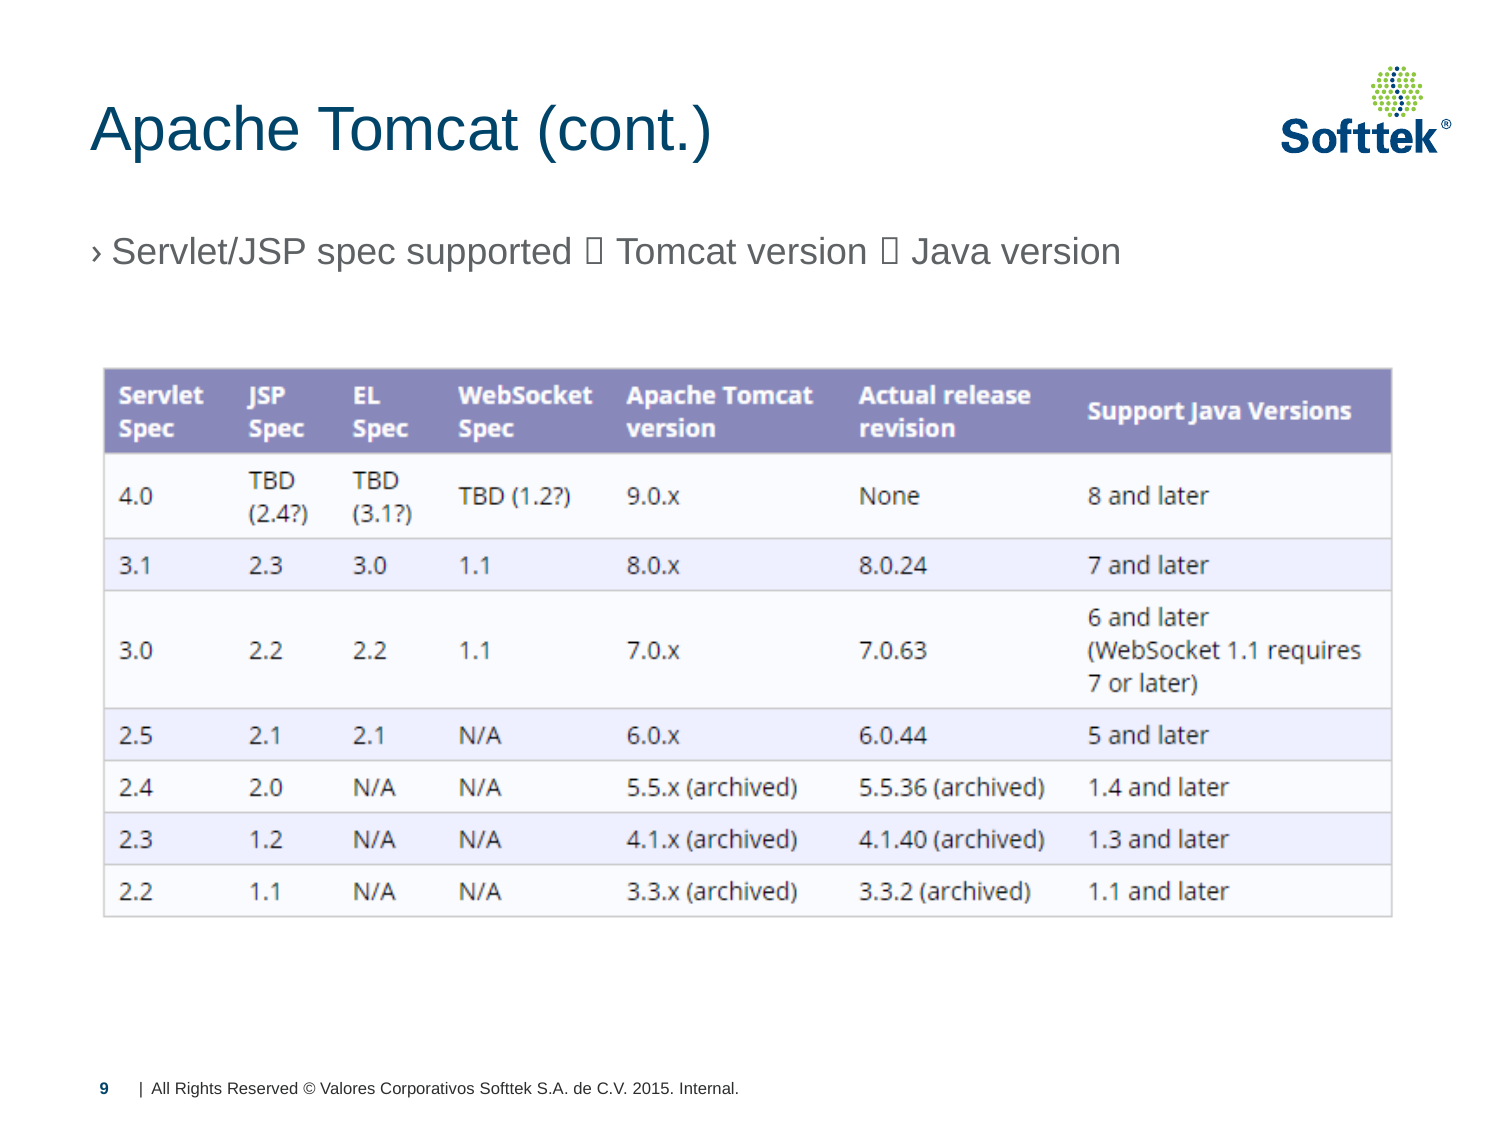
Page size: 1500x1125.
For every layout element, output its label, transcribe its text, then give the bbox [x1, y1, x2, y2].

title Apache Tomcat (cont.) [74, 31, 1256, 172]
picture [100, 361, 1400, 924]
slide_number 9 [64, 1069, 124, 1106]
list Servlet/JSP spec supported  Tomcat version  Java version [75, 219, 1423, 1035]
